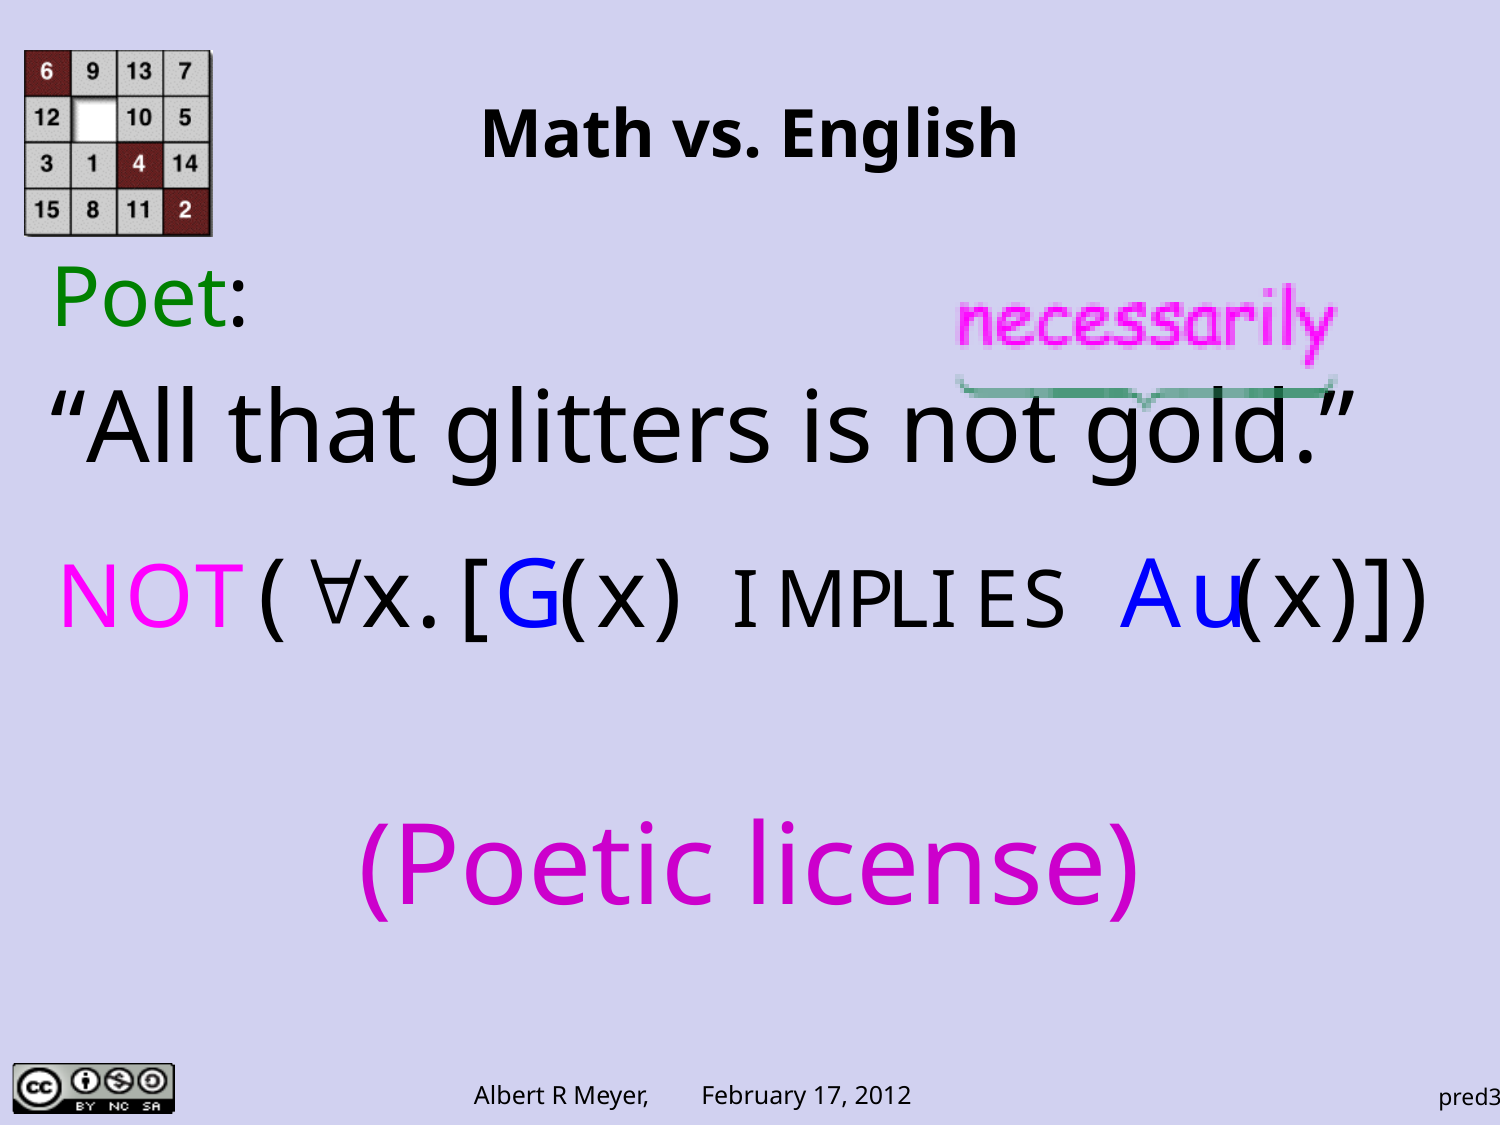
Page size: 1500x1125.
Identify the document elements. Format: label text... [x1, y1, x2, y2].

text_box [936, 309, 1191, 530]
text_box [946, 250, 1344, 471]
text_box (Poetic license) [343, 784, 1156, 935]
picture [12, 1063, 175, 1114]
title Math vs. English [112, 37, 1388, 226]
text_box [45, 531, 1455, 676]
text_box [495, 426, 646, 460]
list Poet: “All that glitters is not gold.” [34, 234, 1445, 968]
picture [24, 50, 213, 237]
